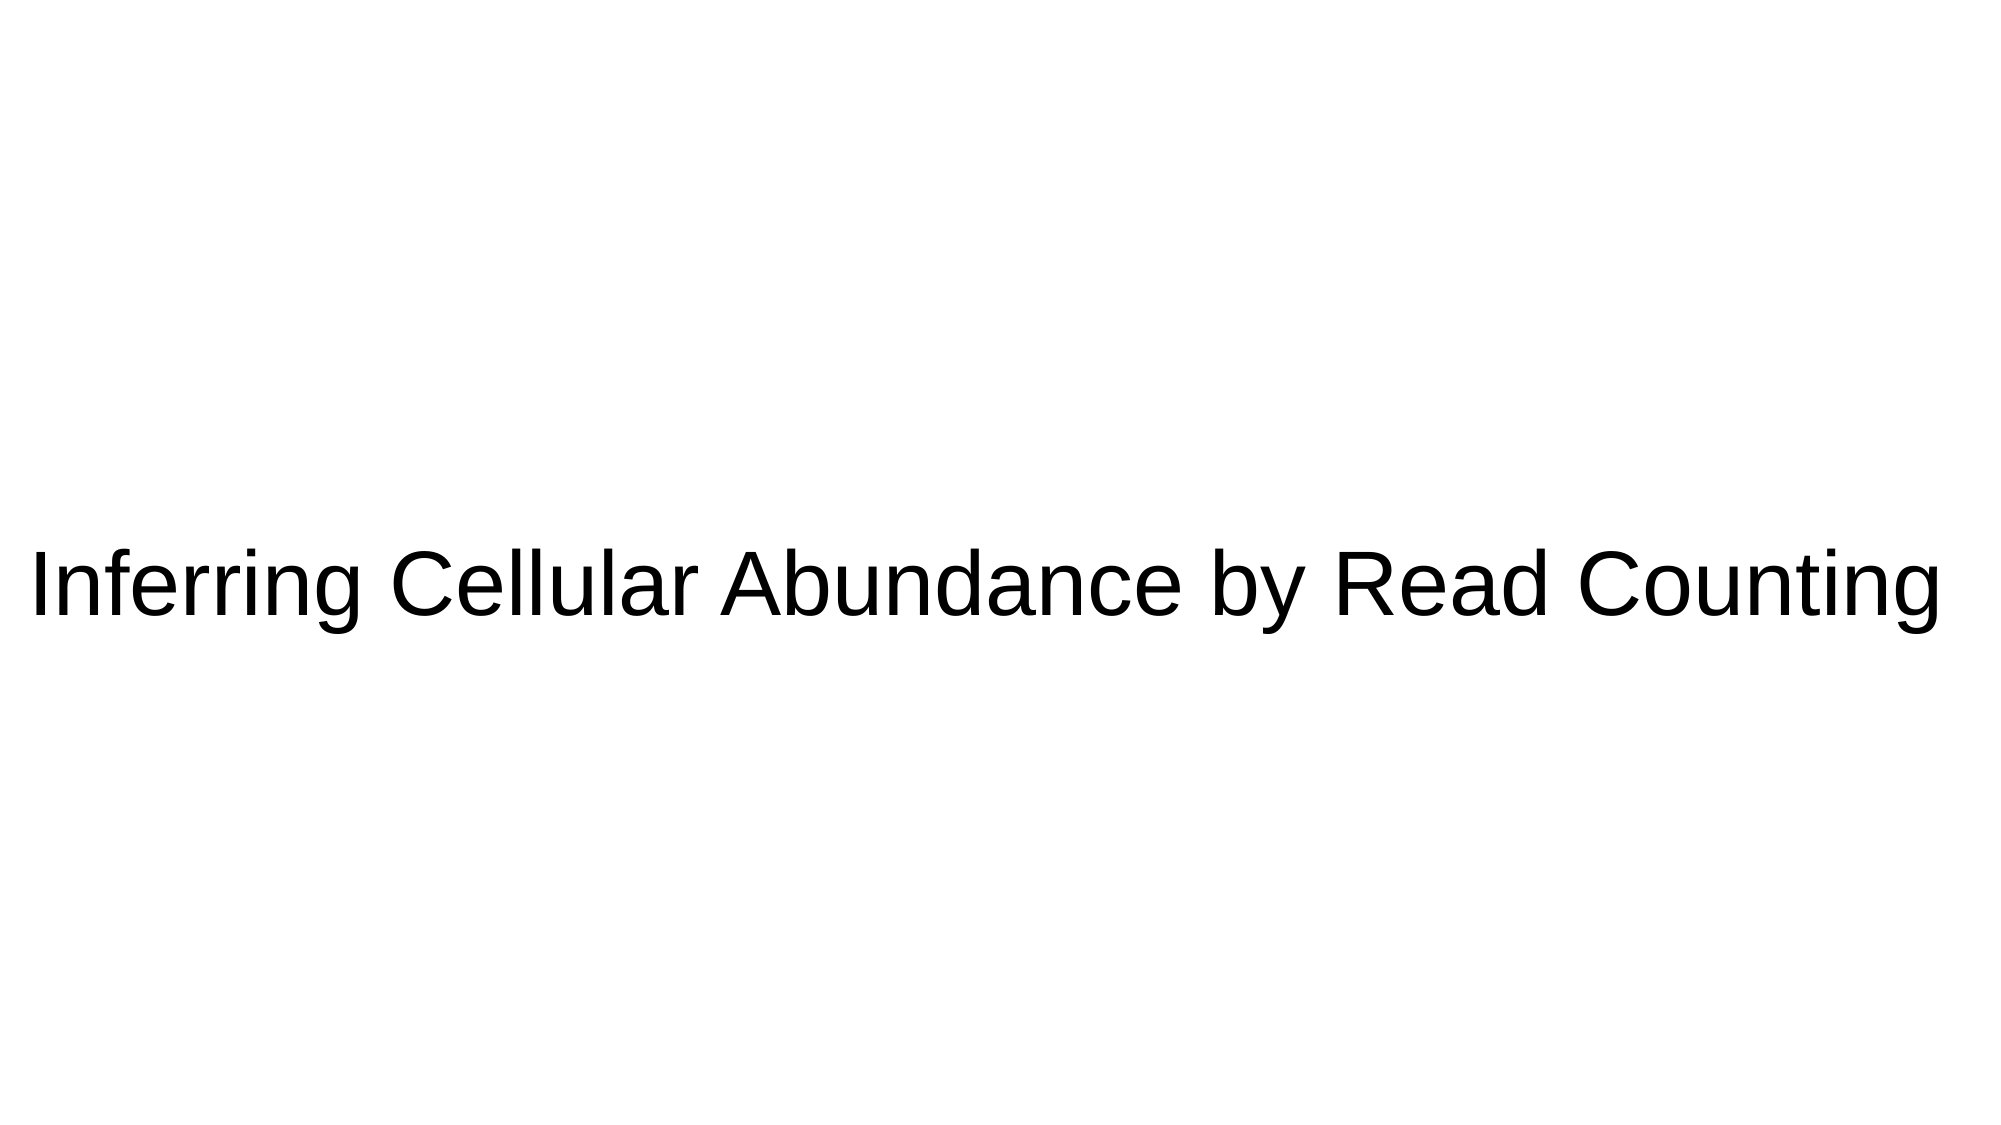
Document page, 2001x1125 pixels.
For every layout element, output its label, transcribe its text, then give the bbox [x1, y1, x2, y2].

title Inferring Cellular Abundance by Read Counting [7, 250, 1993, 643]
